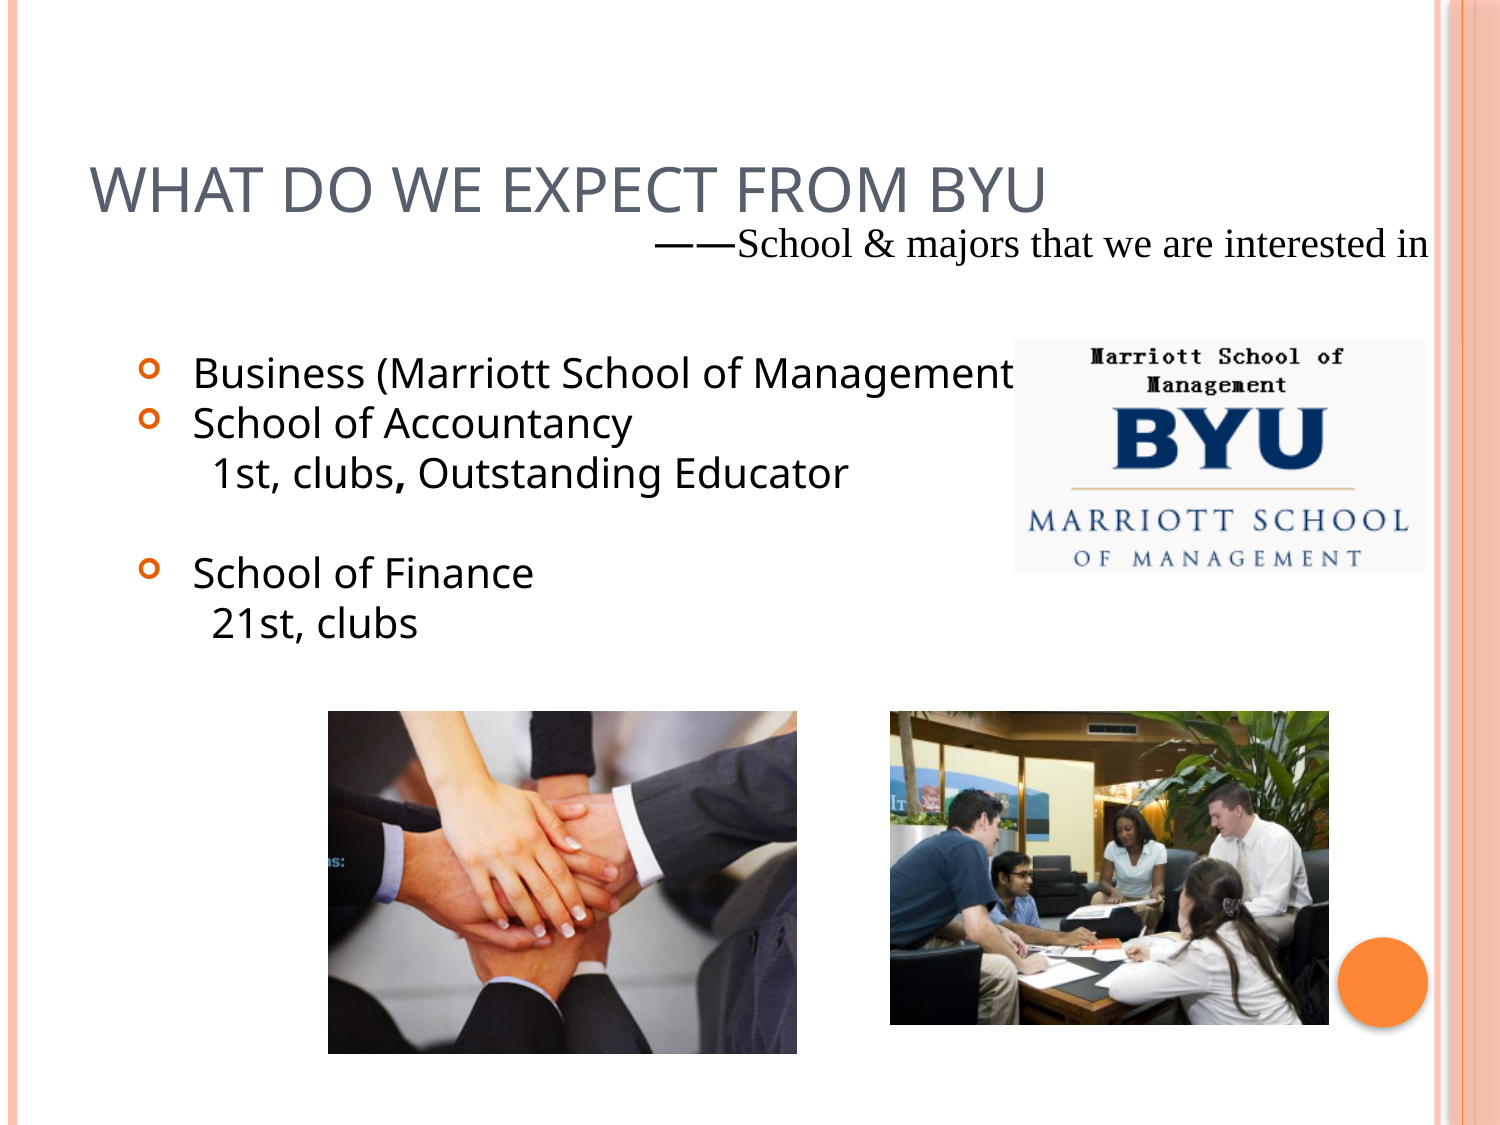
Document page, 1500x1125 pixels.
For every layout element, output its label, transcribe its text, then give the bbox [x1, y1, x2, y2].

text_box ——School & majors that we are interested in [638, 208, 1456, 273]
title WHAT DO WE EXPECT FROM BYU [75, 45, 1300, 233]
picture [890, 711, 1329, 1025]
picture [1013, 339, 1426, 574]
text_box Business (Marriott School of Management) School of Accountancy 1st, clubs, Outstanding Educator School of Finance 21st, clubs [121, 339, 1043, 655]
picture [327, 711, 798, 1054]
